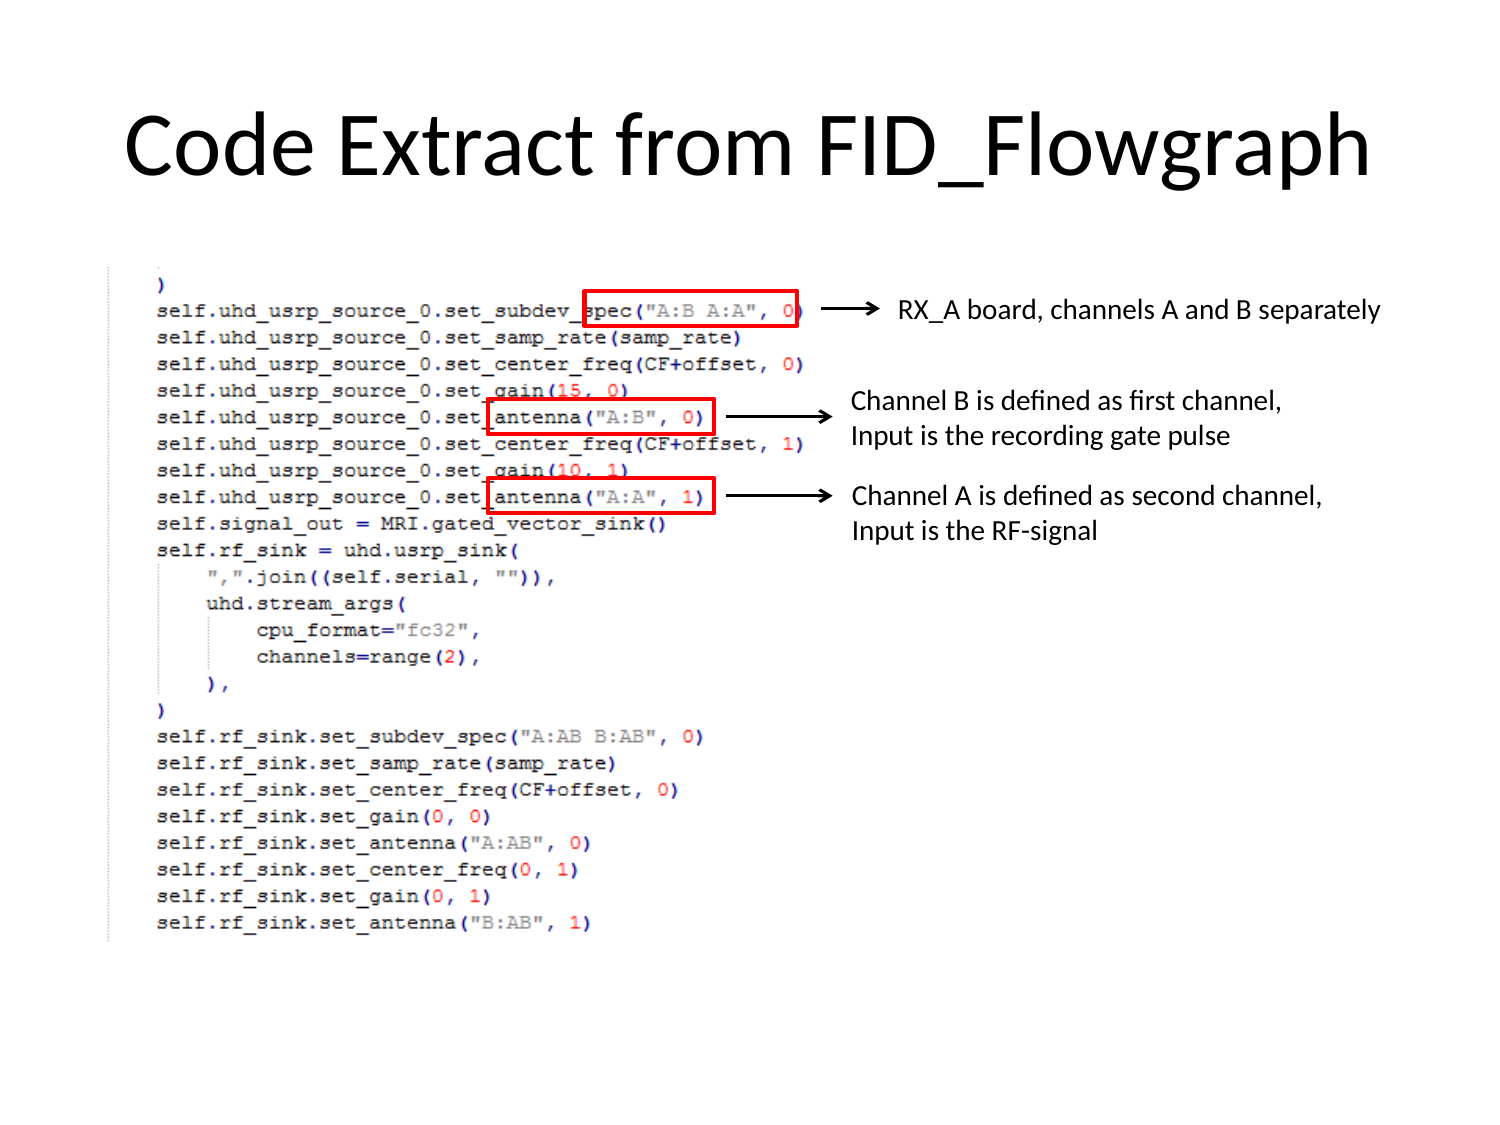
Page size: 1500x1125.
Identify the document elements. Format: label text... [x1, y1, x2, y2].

title Code Extract from FID_Flowgraph [75, 45, 1425, 233]
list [100, 266, 845, 943]
text_box Channel B is defined as first channel, Input is the recording gate pulse [848, 373, 1298, 459]
text_box Channel A is defined as second channel, Input is the RF-signal [848, 468, 1338, 554]
text_box RX_A board, channels A and B separately [883, 283, 1397, 333]
